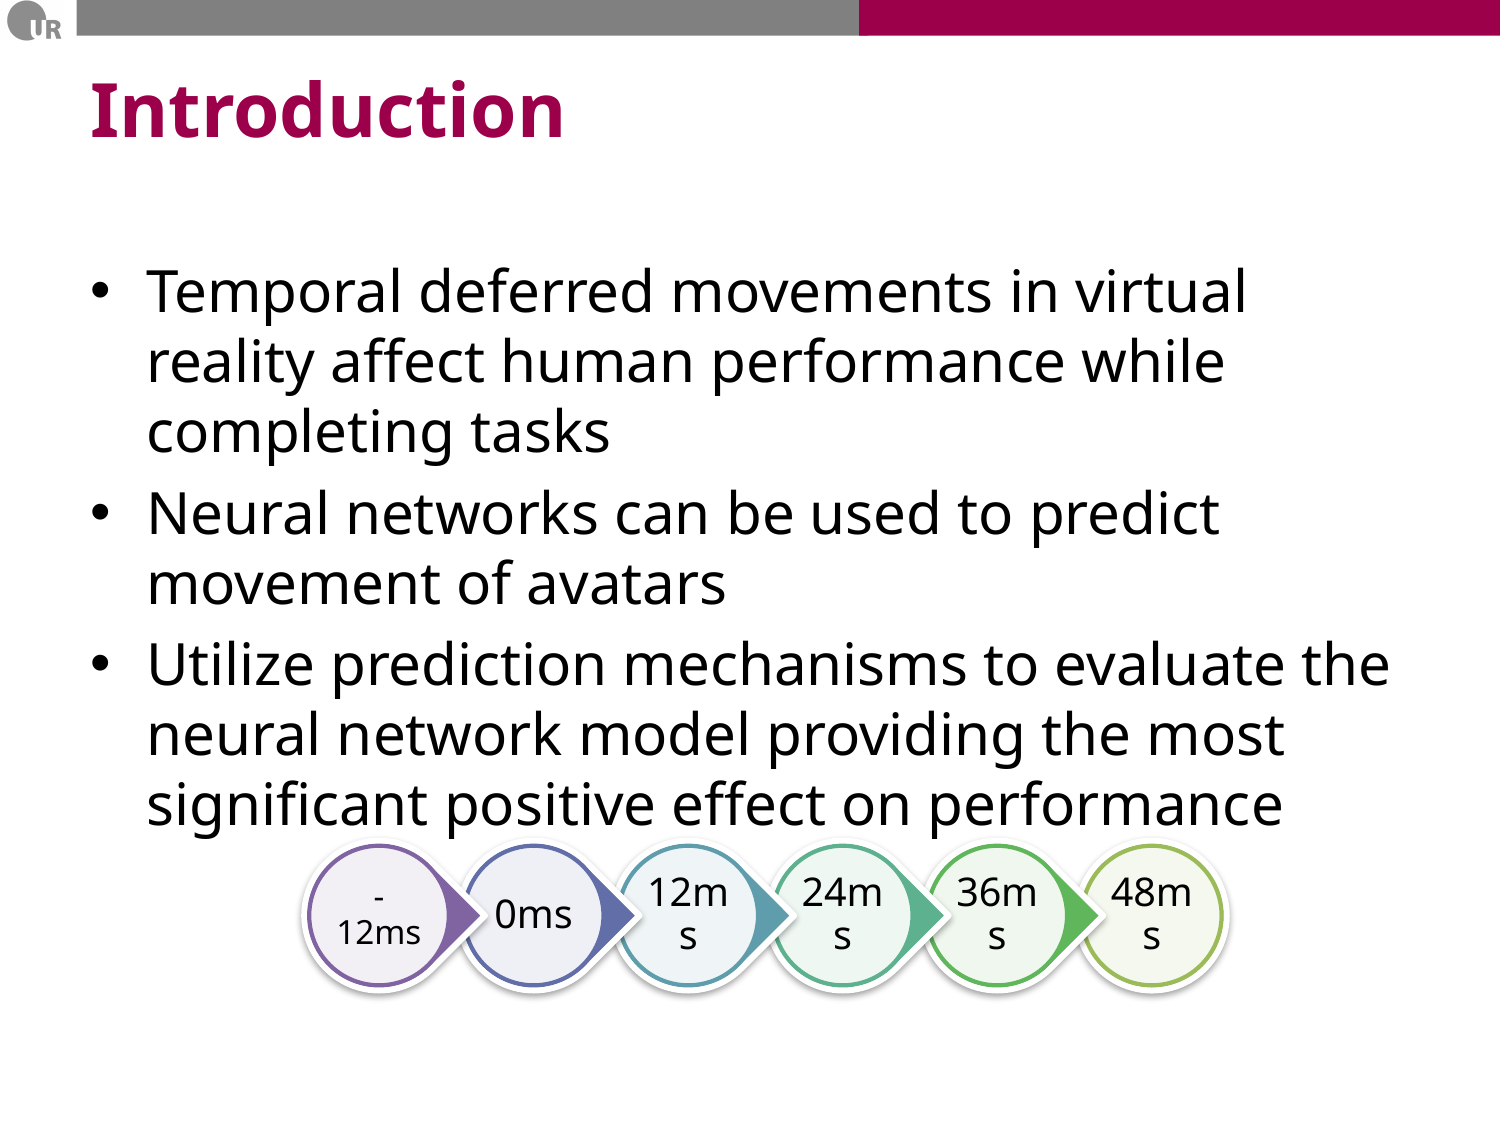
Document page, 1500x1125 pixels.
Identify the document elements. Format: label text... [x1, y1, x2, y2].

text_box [249, 784, 1251, 1047]
list Temporal deferred movements in virtual reality affect human performance while completing tasks Neural networks can be used to predict movement of avatars Utilize prediction mechanisms to evaluate the neural network model providing the most significant positive effect on performance [75, 208, 1425, 1047]
picture [0, 0, 64, 41]
title Introduction [75, 54, 1425, 161]
